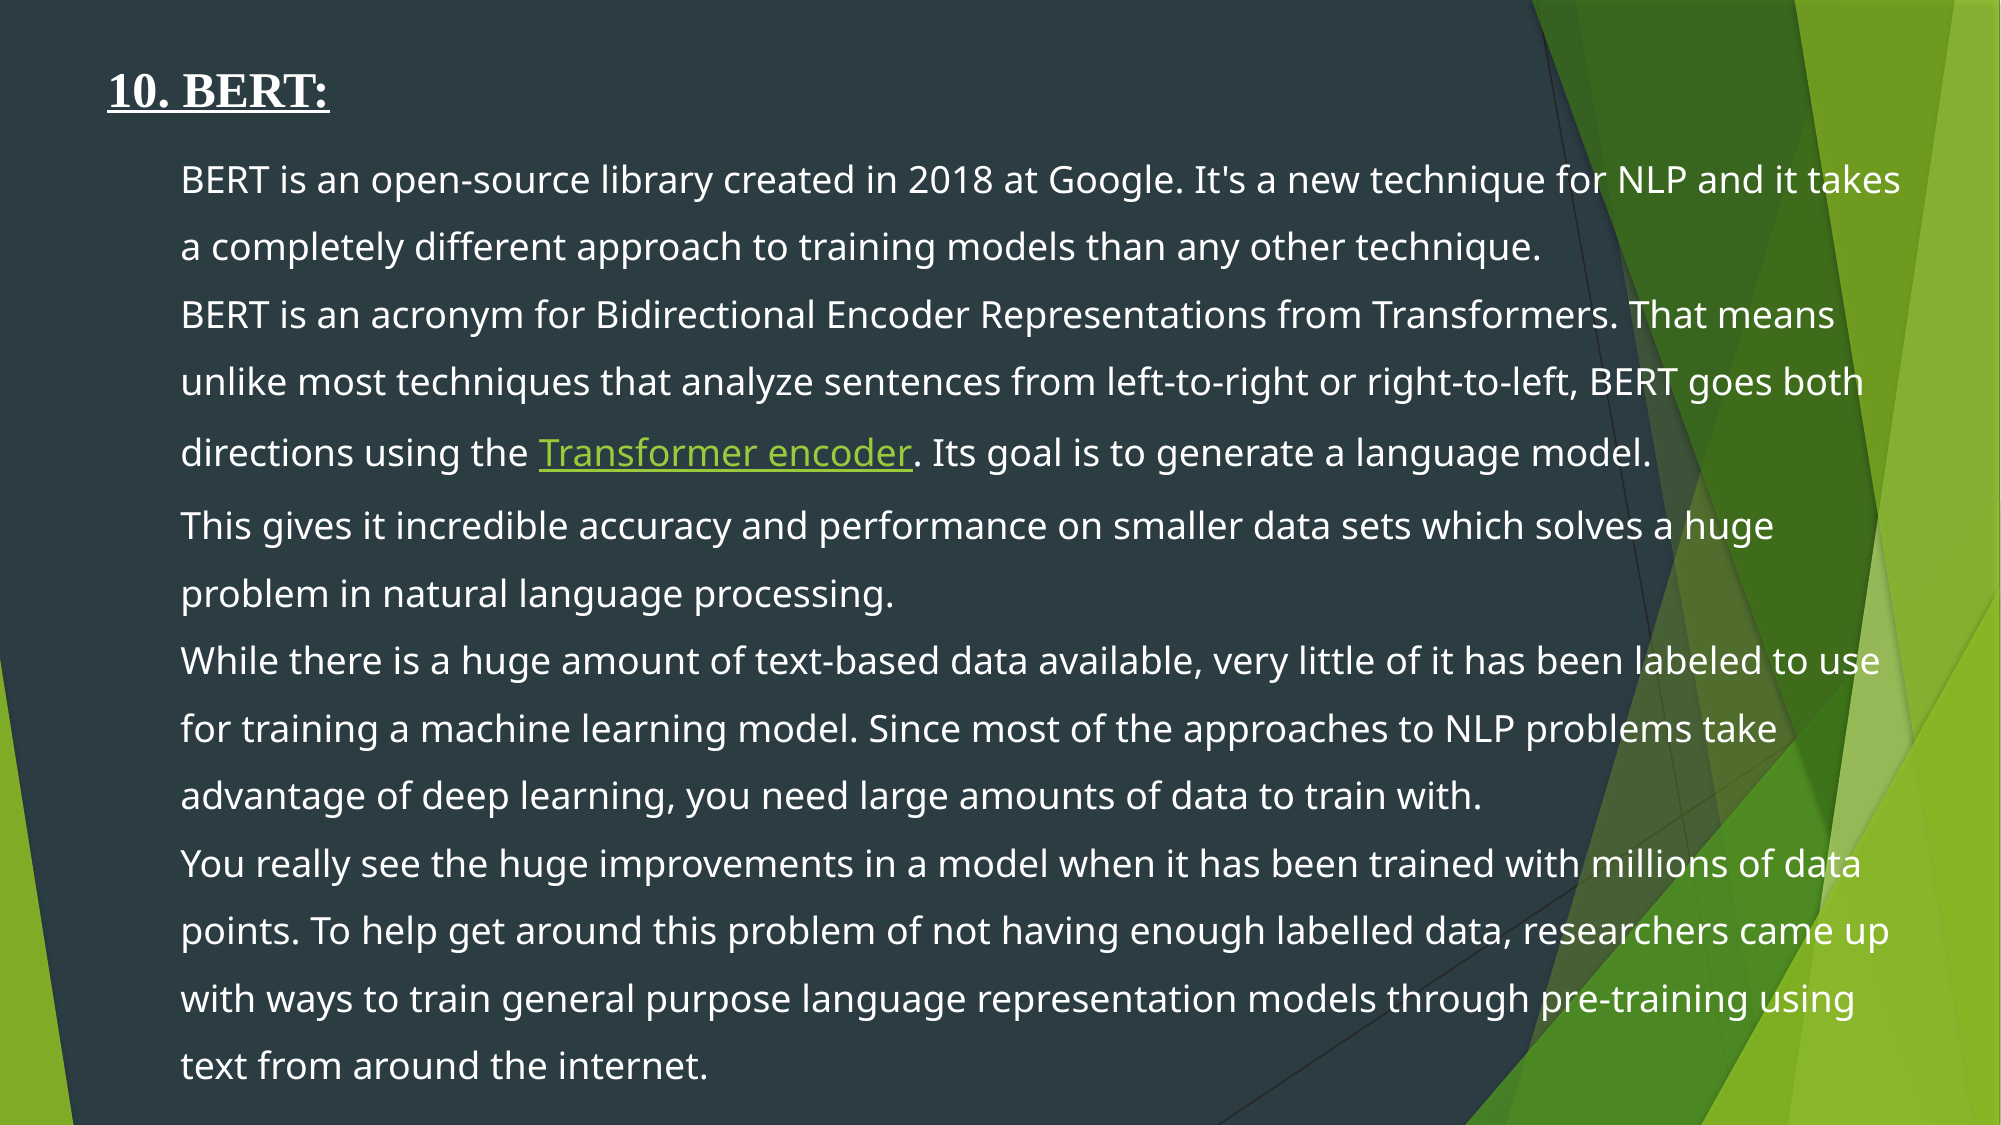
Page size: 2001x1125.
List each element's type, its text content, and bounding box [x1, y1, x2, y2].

text_box BERT is an open-source library created in 2018 at Google. It's a new technique for NLP and it takes a completely different approach to training models than any other technique. BERT is an acronym for Bidirectional Encoder Representations from Transformers. That means unlike most techniques that analyze sentences from left-to-right or right-to-left, BERT goes both directions using the Transformer encoder. Its goal is to generate a language model. This gives it incredible accuracy and performance on smaller data sets which solves a huge problem in natural language processing. While there is a huge amount of text-based data available, very little of it has been labeled to use for training a machine learning model. Since most of the approaches to NLP problems take advantage of deep learning, you need large amounts of data to train with. You really see the huge improvements in a model when it has been trained with millions of data points. To help get around this problem of not having enough labelled data, researchers came up with ways to train general purpose language representation models through pre-training using text from around the internet. [165, 125, 1928, 1095]
text_box 10. BERT: [92, 50, 345, 125]
